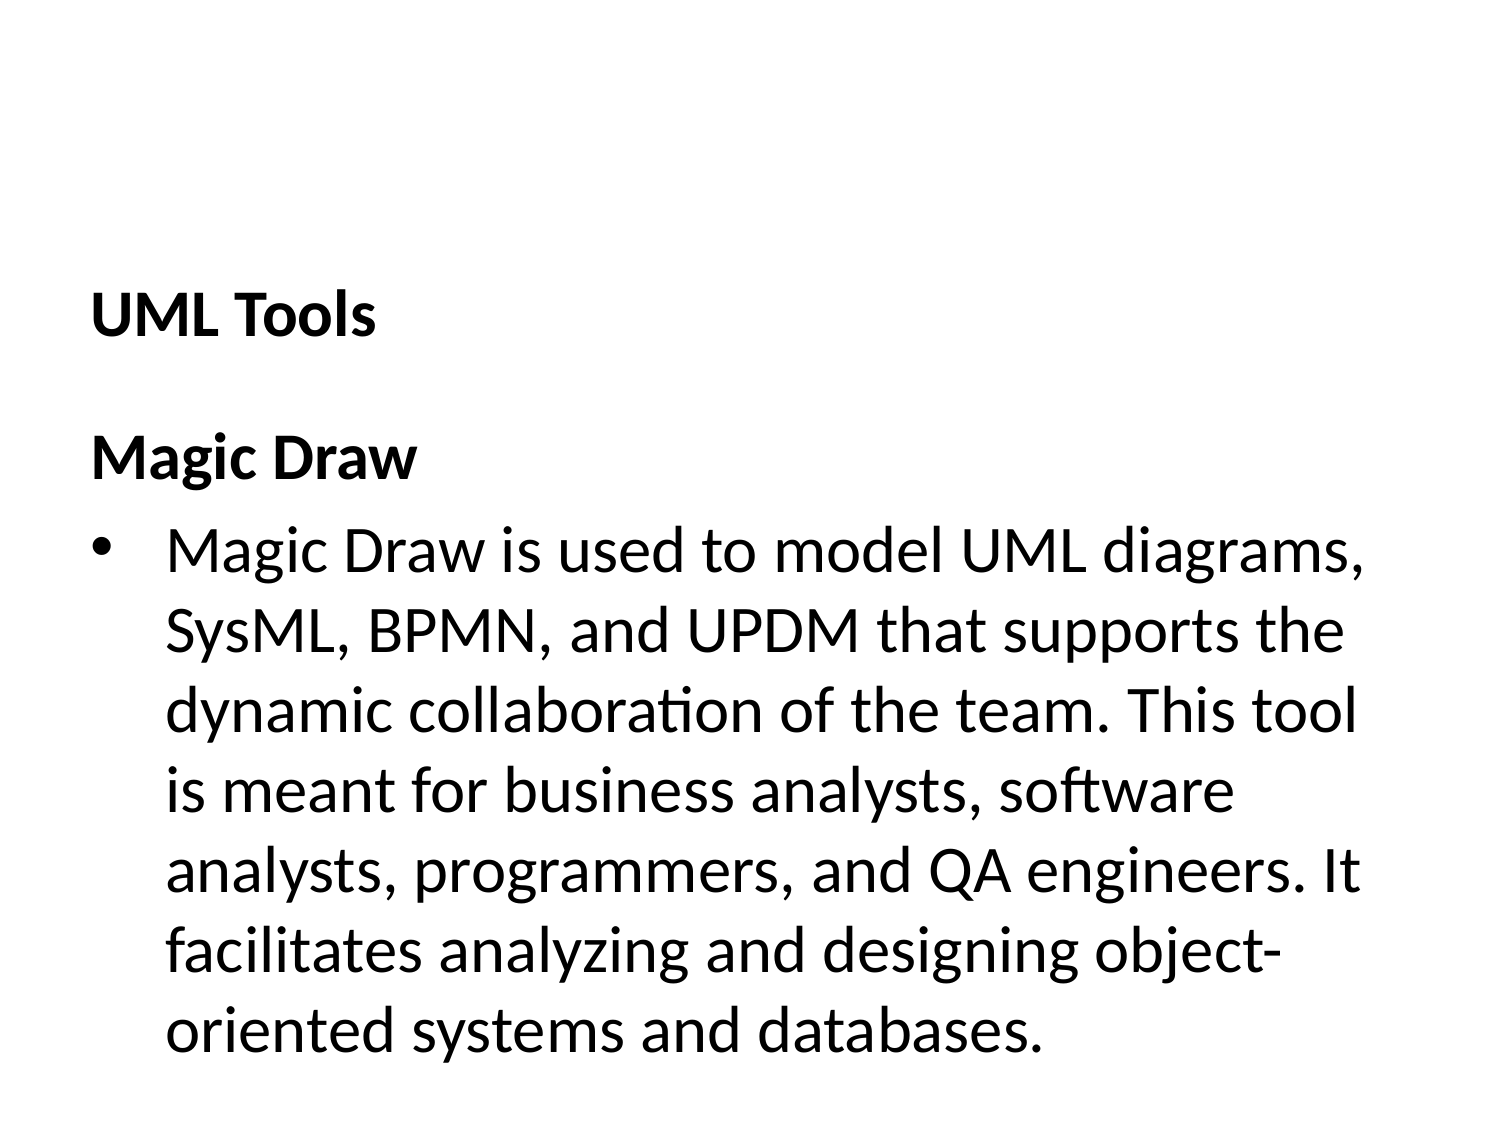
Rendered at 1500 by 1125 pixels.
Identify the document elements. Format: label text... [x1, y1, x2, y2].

list UML Tools Magic Draw Magic Draw is used to model UML diagrams, SysML, BPMN, and UPDM that supports the dynamic collaboration of the team. This tool is meant for business analysts, software analysts, programmers, and QA engineers. It facilitates analyzing and designing object-oriented systems and databases. [75, 262, 1425, 1005]
